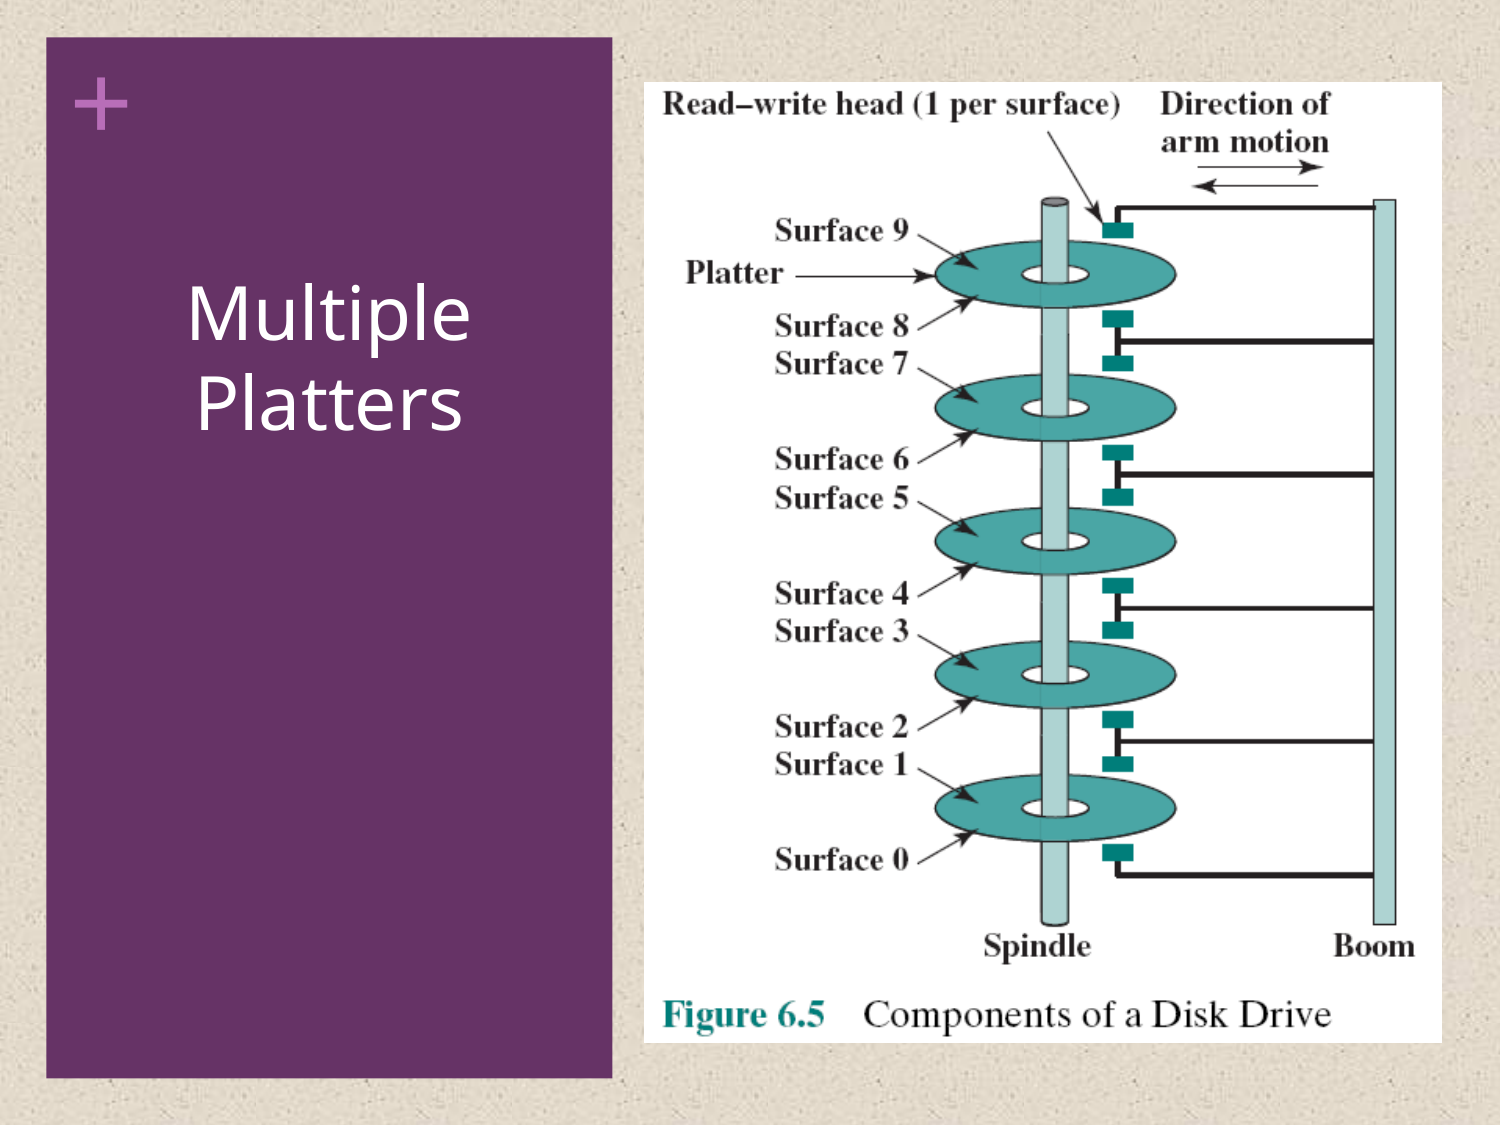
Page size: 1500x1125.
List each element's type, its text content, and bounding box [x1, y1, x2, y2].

picture [0, 0, 1500, 1125]
title Multiple Platters [62, 174, 597, 454]
